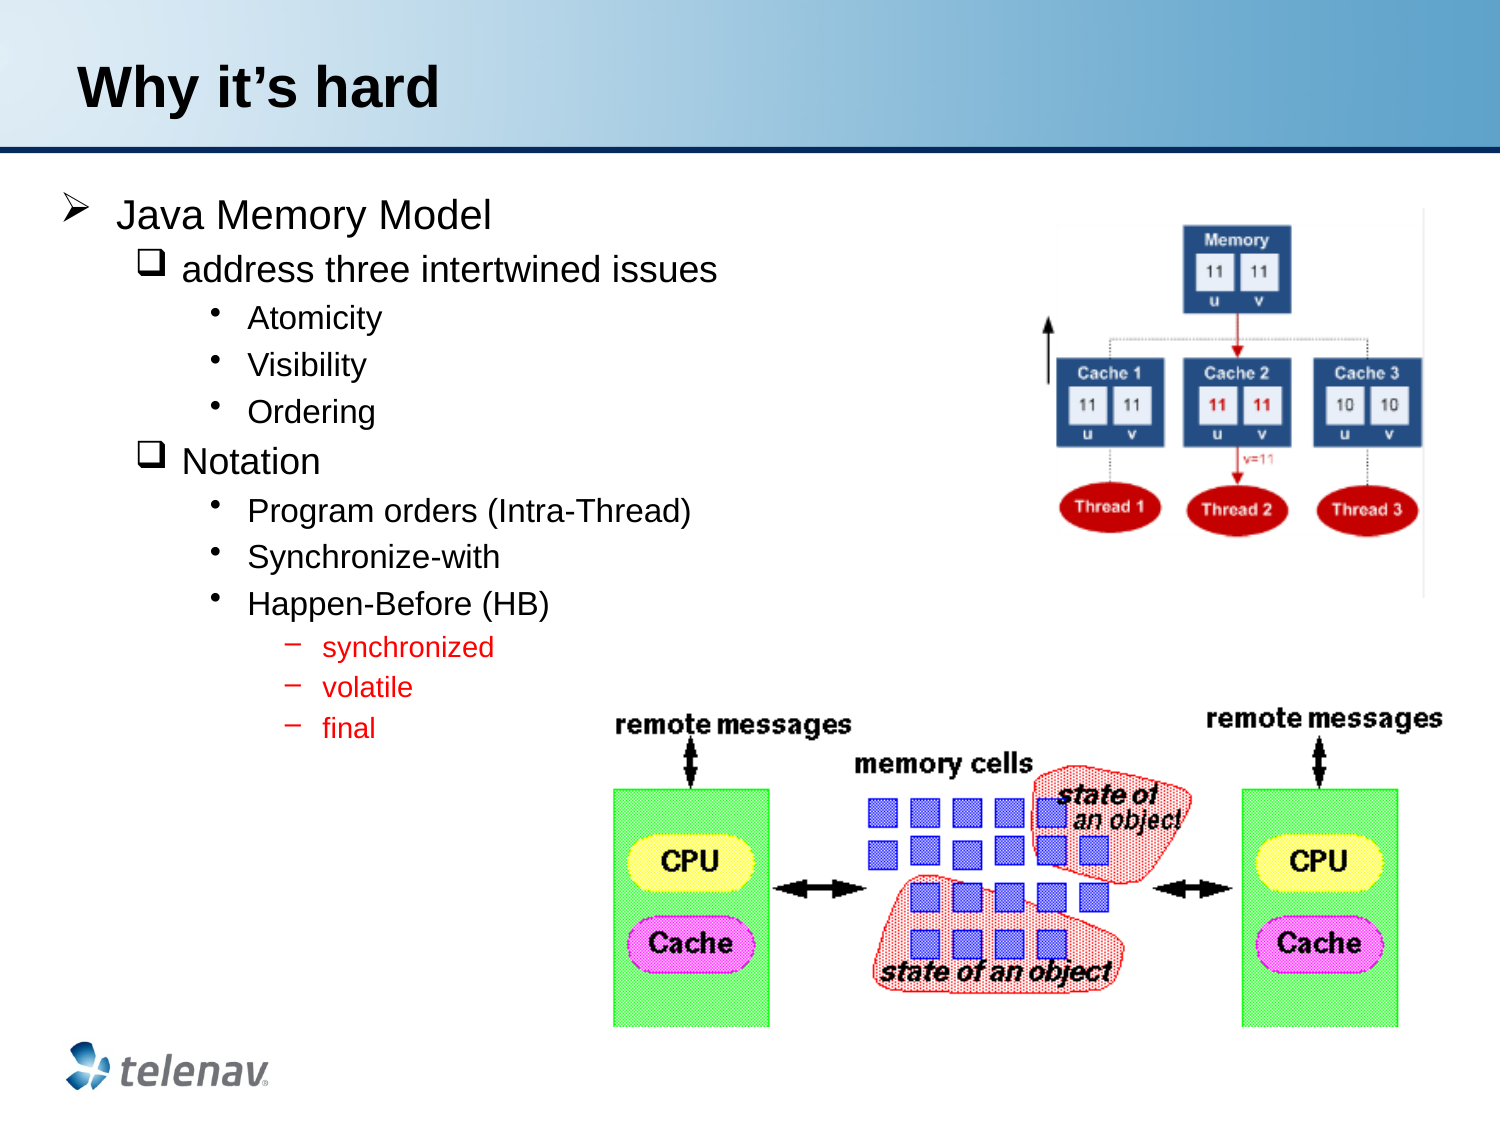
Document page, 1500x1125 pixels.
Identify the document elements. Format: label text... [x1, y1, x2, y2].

title Why it’s hard [62, 37, 1413, 131]
picture [62, 1037, 271, 1094]
picture [1009, 207, 1447, 598]
list Java Memory Model address three intertwined issues Atomicity Visibility Ordering Notation Program orders (Intra-Thread) Synchronize-with Happen-Before (HB) synchronized volatile final [52, 187, 1451, 1013]
picture [0, 0, 1500, 146]
picture [601, 692, 1447, 1027]
